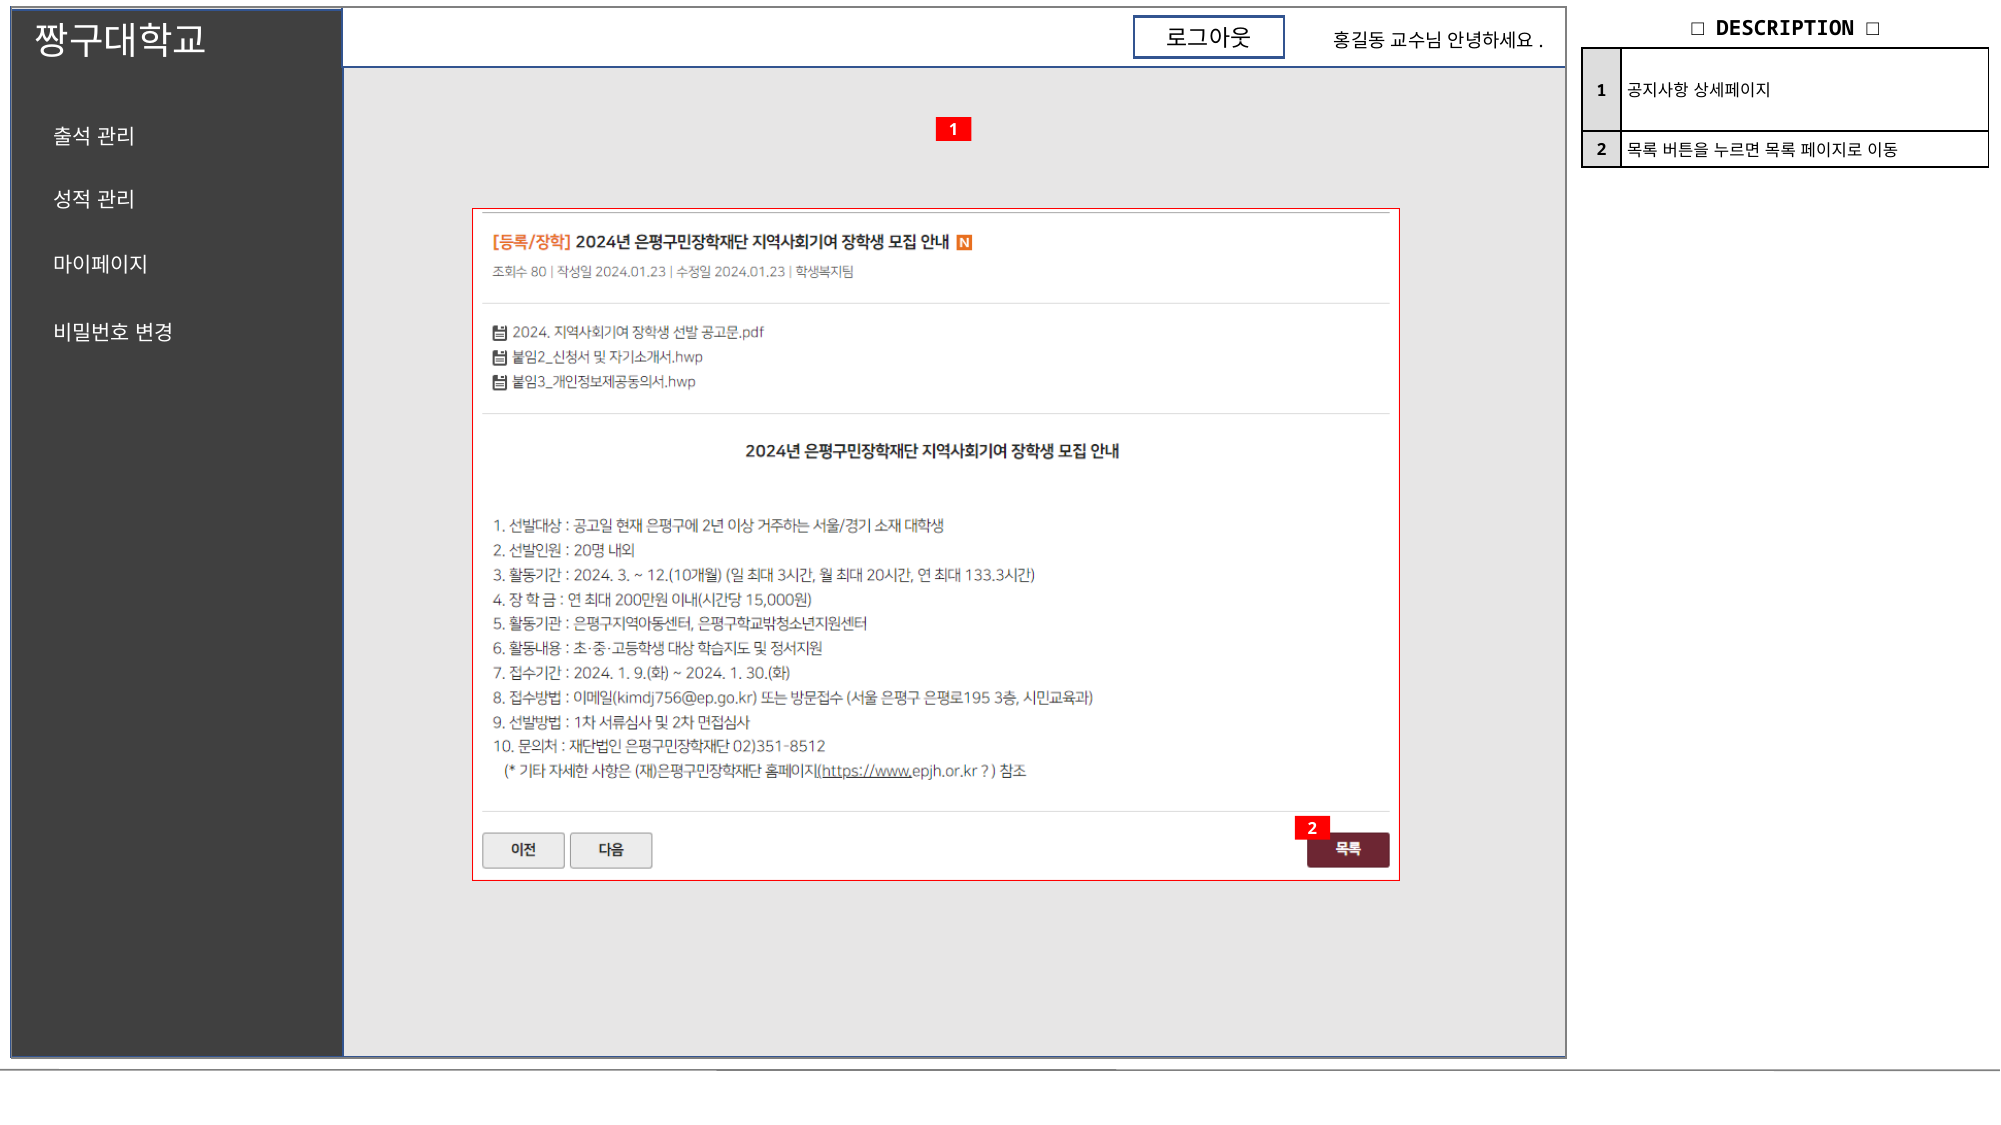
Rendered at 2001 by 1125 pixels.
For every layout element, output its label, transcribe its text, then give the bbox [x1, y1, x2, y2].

table_header □ DESCRIPTION □ [1582, 7, 1989, 47]
table_cell 1 [1583, 49, 1620, 130]
text_box 로그아웃 [1133, 15, 1285, 59]
text_box 홍길동 교수님 안녕하세요. [1319, 21, 1559, 59]
text_box 마이페이지 [38, 244, 204, 284]
table_cell 목록 버튼을 누르면 목록 페이지로 이동 [1622, 132, 1988, 166]
text_box 짱구대학교 [20, 9, 223, 70]
text_box 성적 관리 [38, 179, 492, 219]
picture [472, 208, 1400, 881]
text_box 비밀번호 변경 [38, 312, 242, 352]
table_cell 공지사항 상세페이지 [1622, 49, 1988, 130]
text_box 출석 관리 [38, 116, 204, 157]
text_box 1 [935, 117, 972, 141]
text_box [11, 6, 1566, 1058]
table_cell 2 [1583, 132, 1620, 166]
